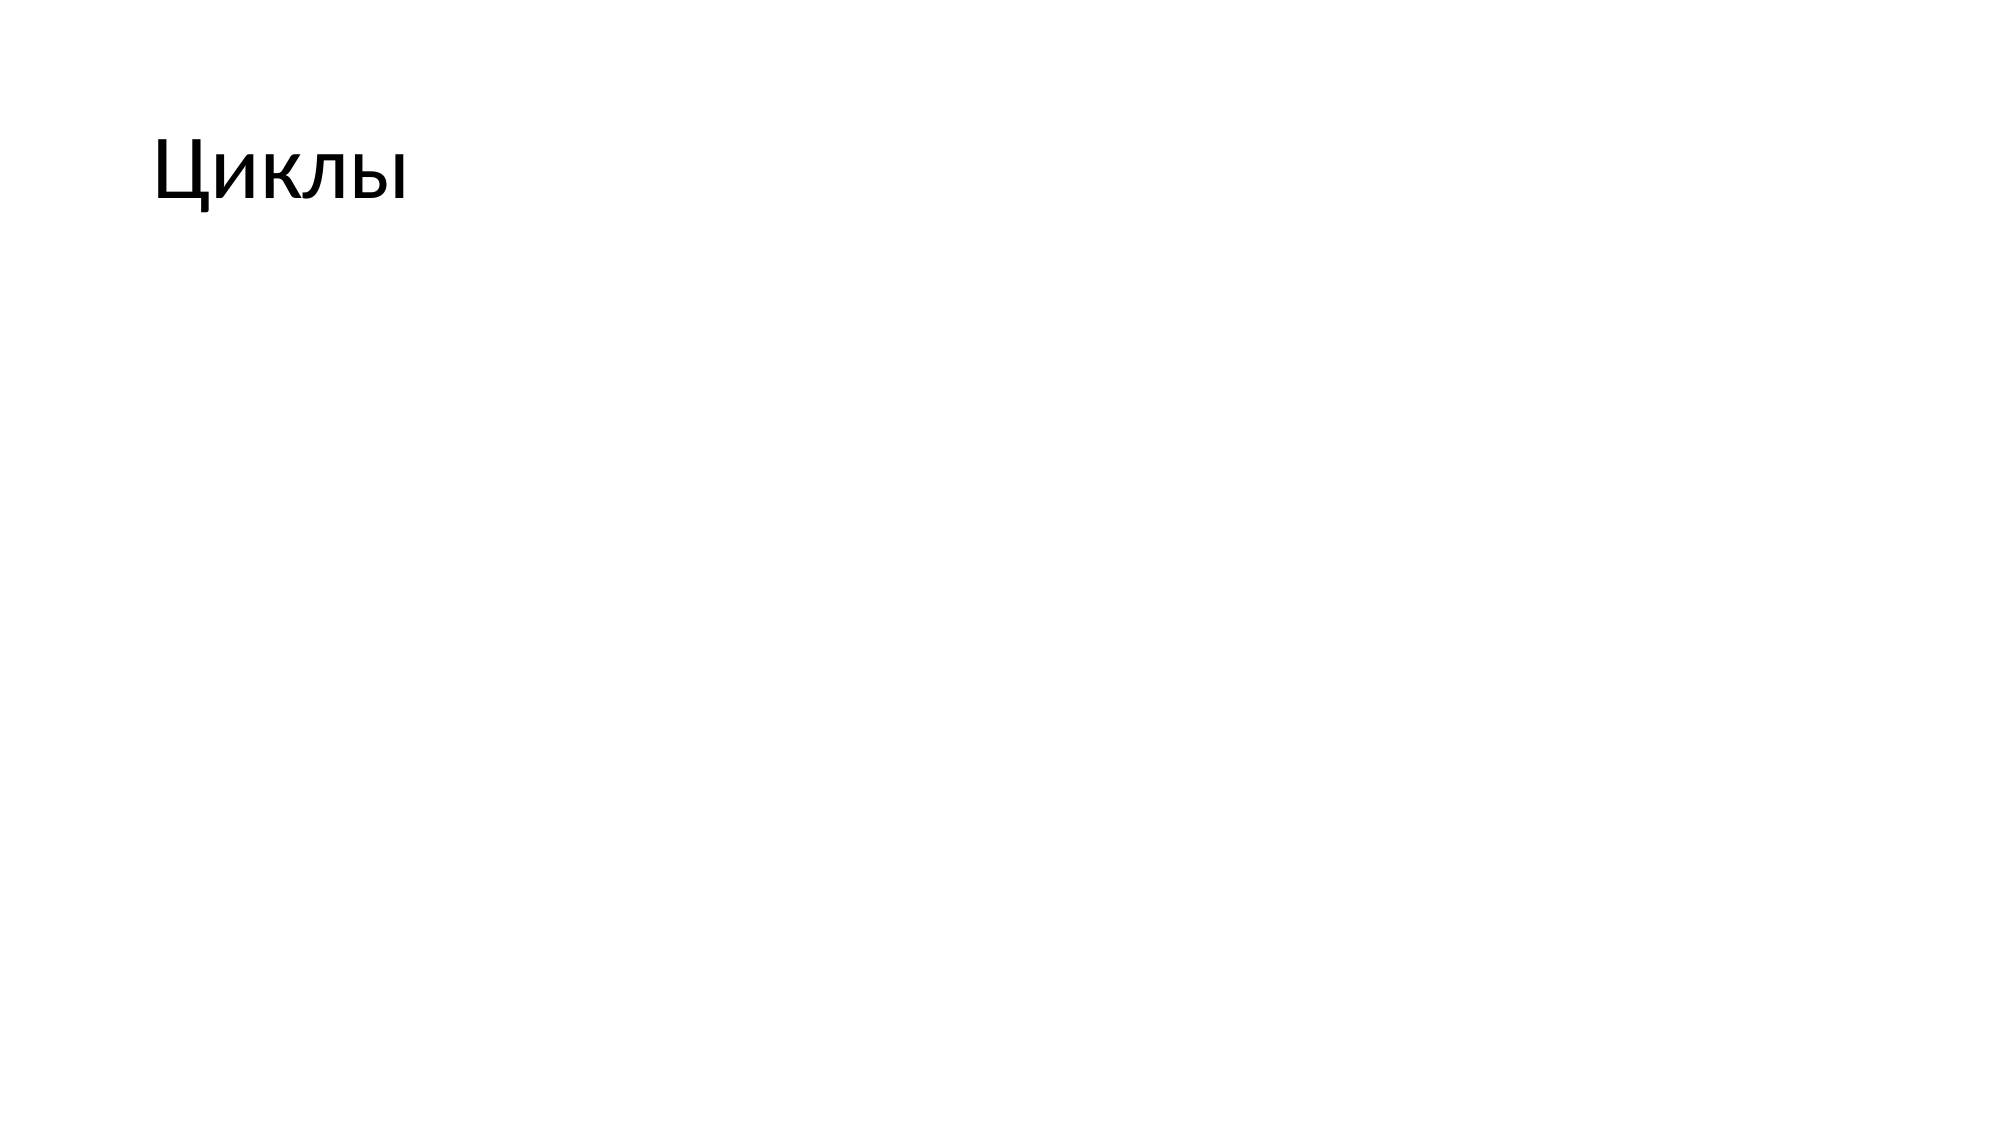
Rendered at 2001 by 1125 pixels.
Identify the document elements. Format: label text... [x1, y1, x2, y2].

title Циклы [137, 59, 1863, 278]
